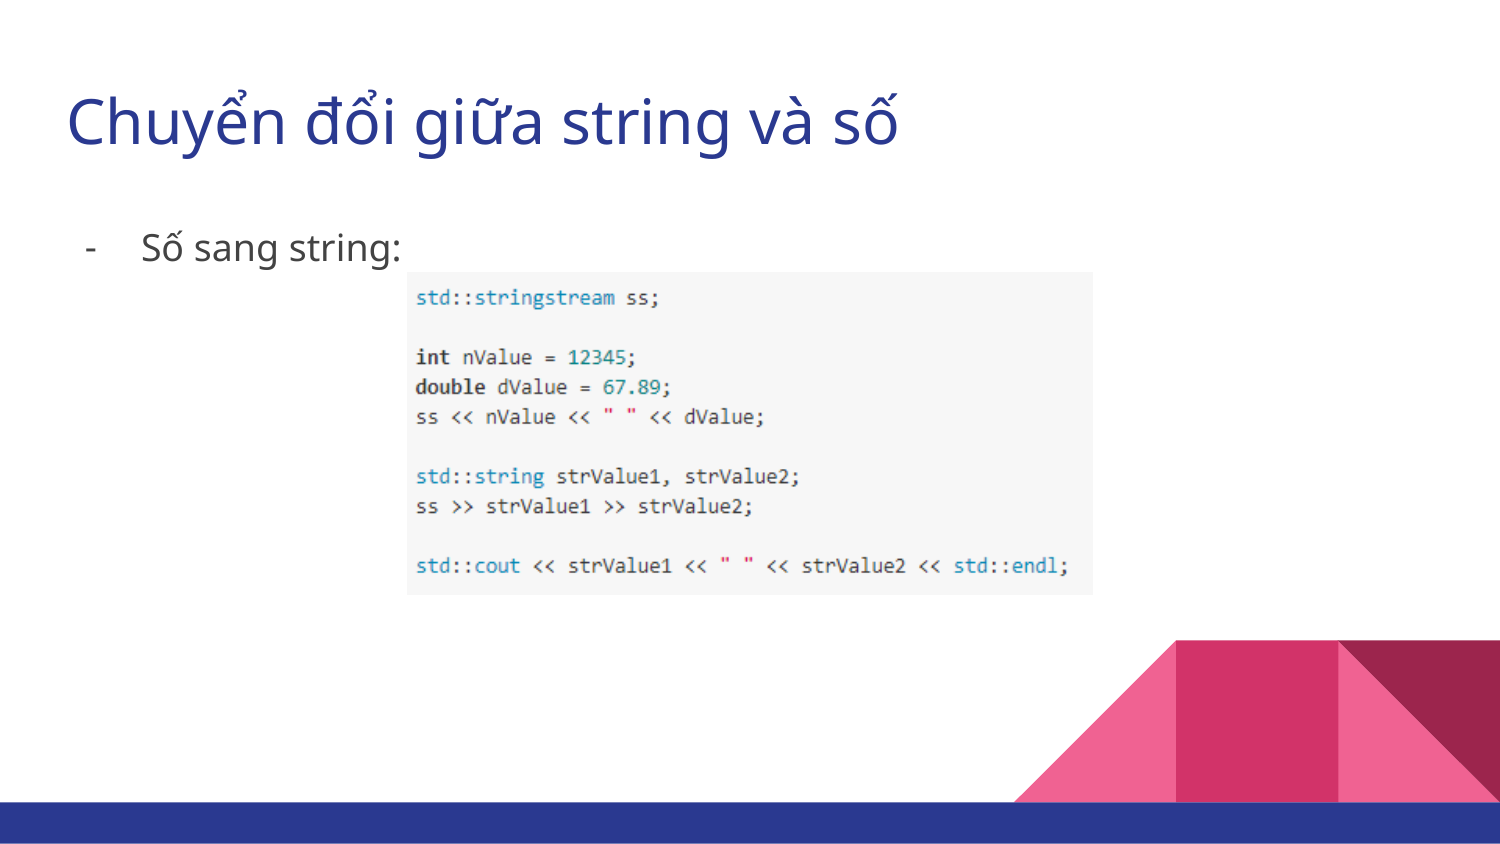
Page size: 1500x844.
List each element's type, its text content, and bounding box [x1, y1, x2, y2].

list Số sang string: [51, 201, 1449, 750]
picture [406, 272, 1094, 595]
title Chuyển đổi giữa string và số [51, 67, 1449, 167]
